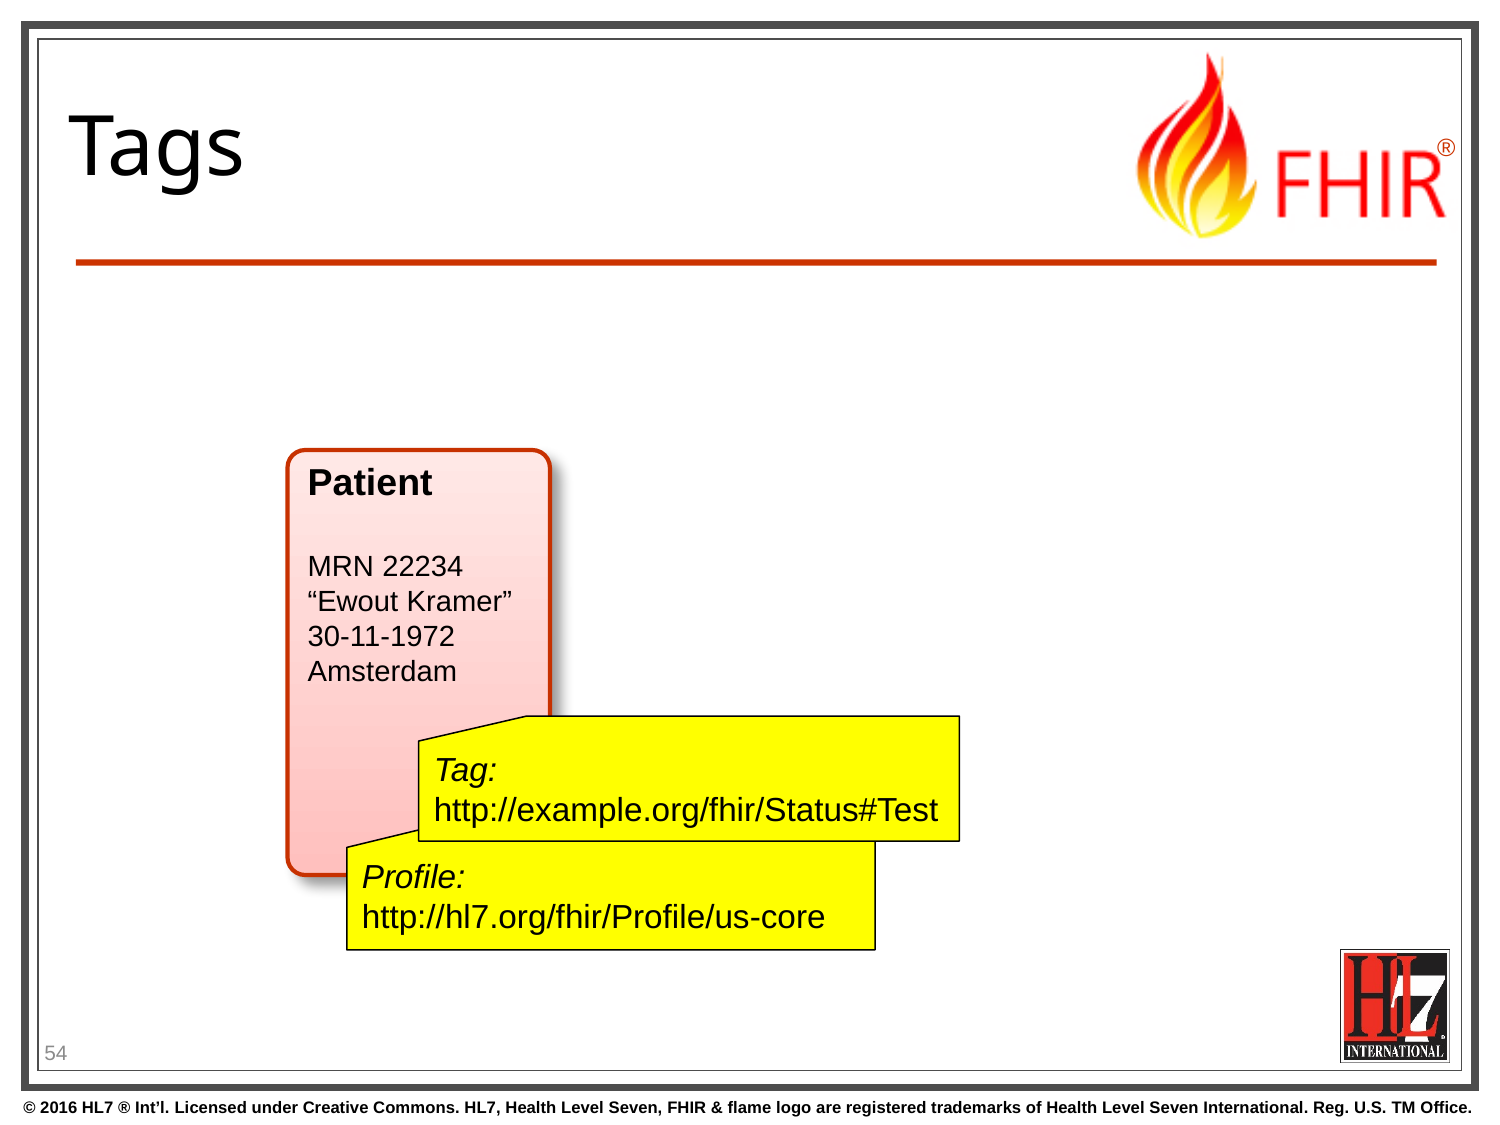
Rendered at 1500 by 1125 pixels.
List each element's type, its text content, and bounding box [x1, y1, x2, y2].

slide_number 54 [29, 1034, 148, 1071]
text_box Patient MRN 22234 “Ewout Kramer” 30-11-1972 Amsterdam [286, 449, 551, 876]
picture [1340, 949, 1450, 1063]
text_box Profile: http://hl7.org/fhir/Profile/us-core [346, 830, 876, 950]
picture [1124, 42, 1458, 249]
text_box Tag: http://example.org/fhir/Status#Test [418, 716, 960, 842]
title Tags [53, 54, 1128, 249]
